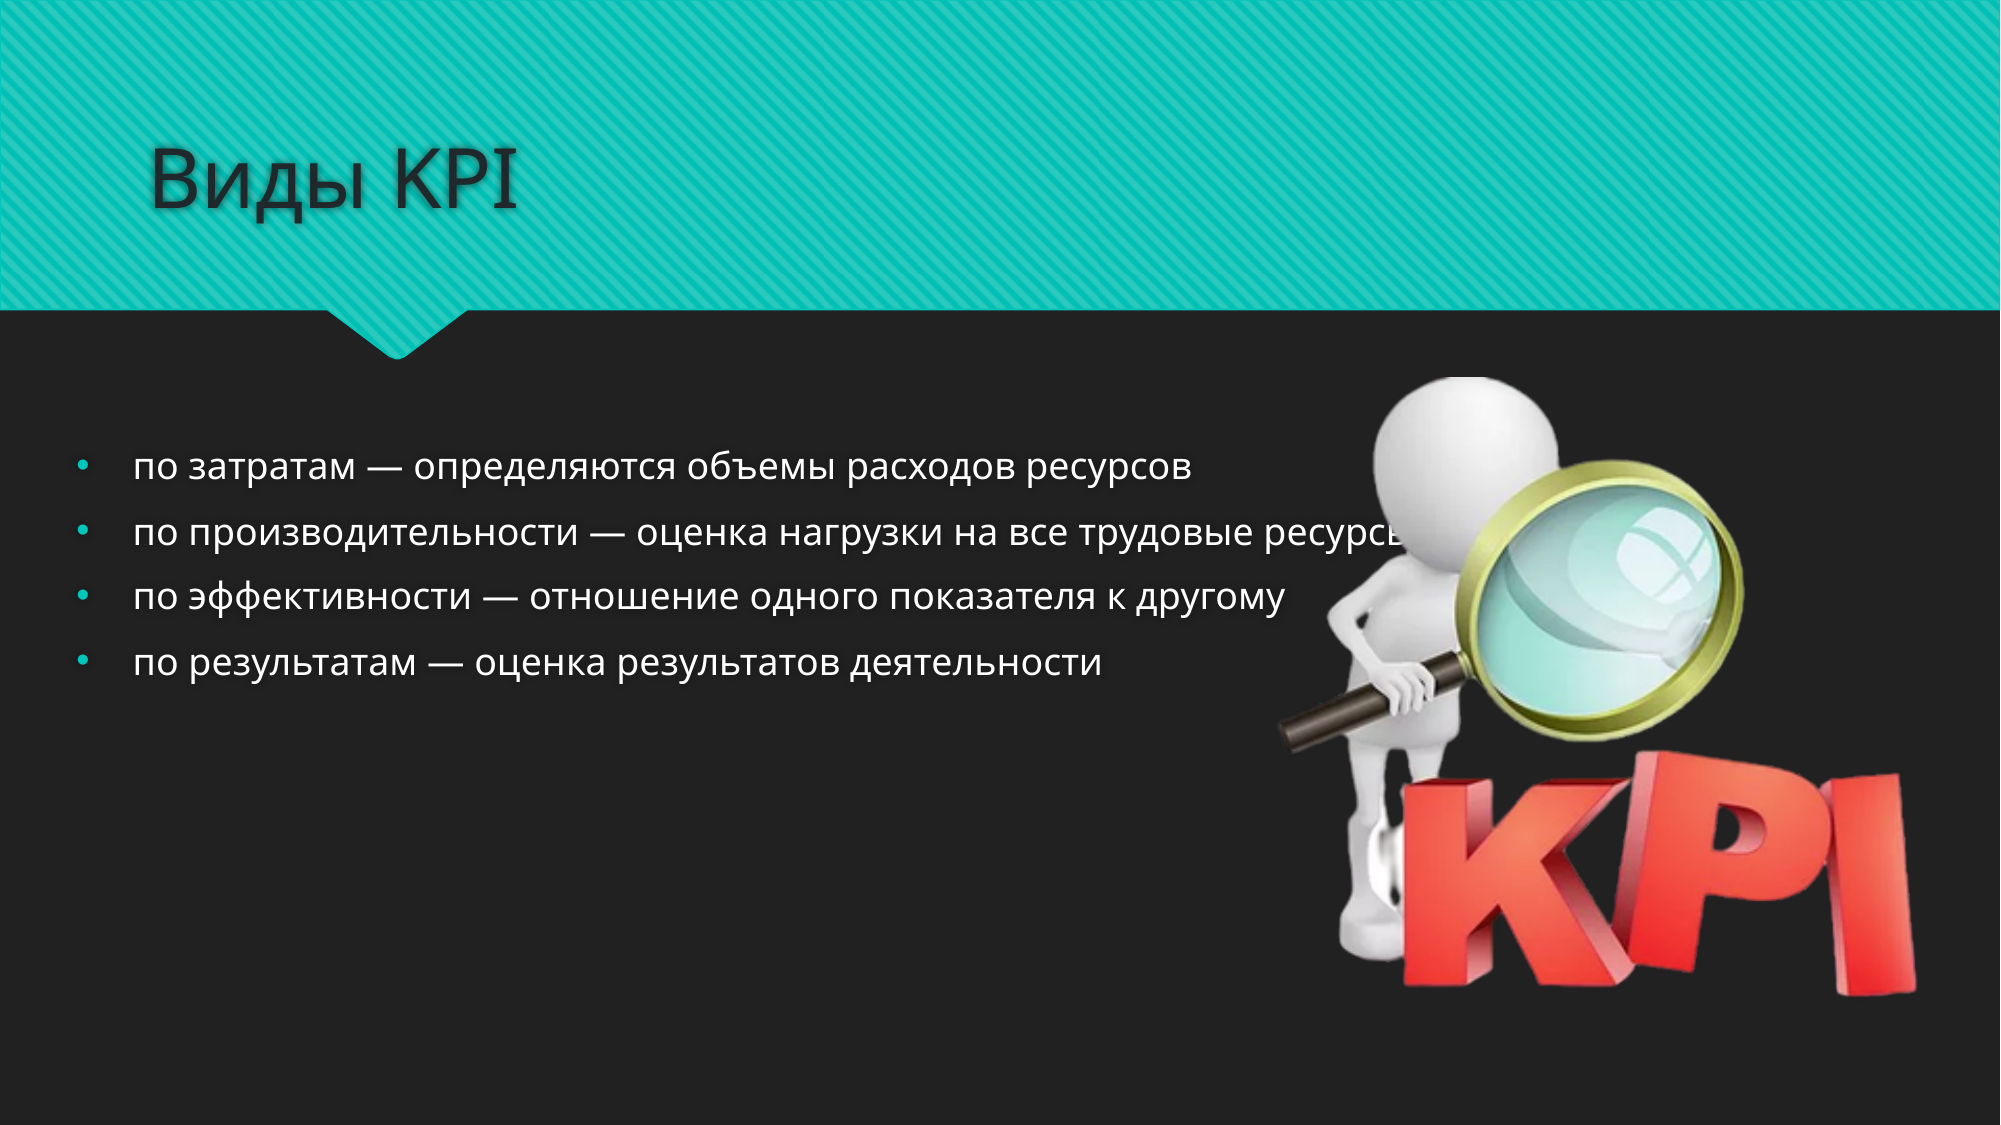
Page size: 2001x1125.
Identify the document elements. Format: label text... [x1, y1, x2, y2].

picture [1234, 376, 1939, 1003]
title Виды KPI [132, 73, 1868, 233]
list по затратам — определяются объемы расходов ресурсов по производительности — оценка нагрузки на все трудовые ресурсы по эффективности — отношение одного показателя к другому по результатам — оценка результатов деятельности [61, 264, 1793, 861]
